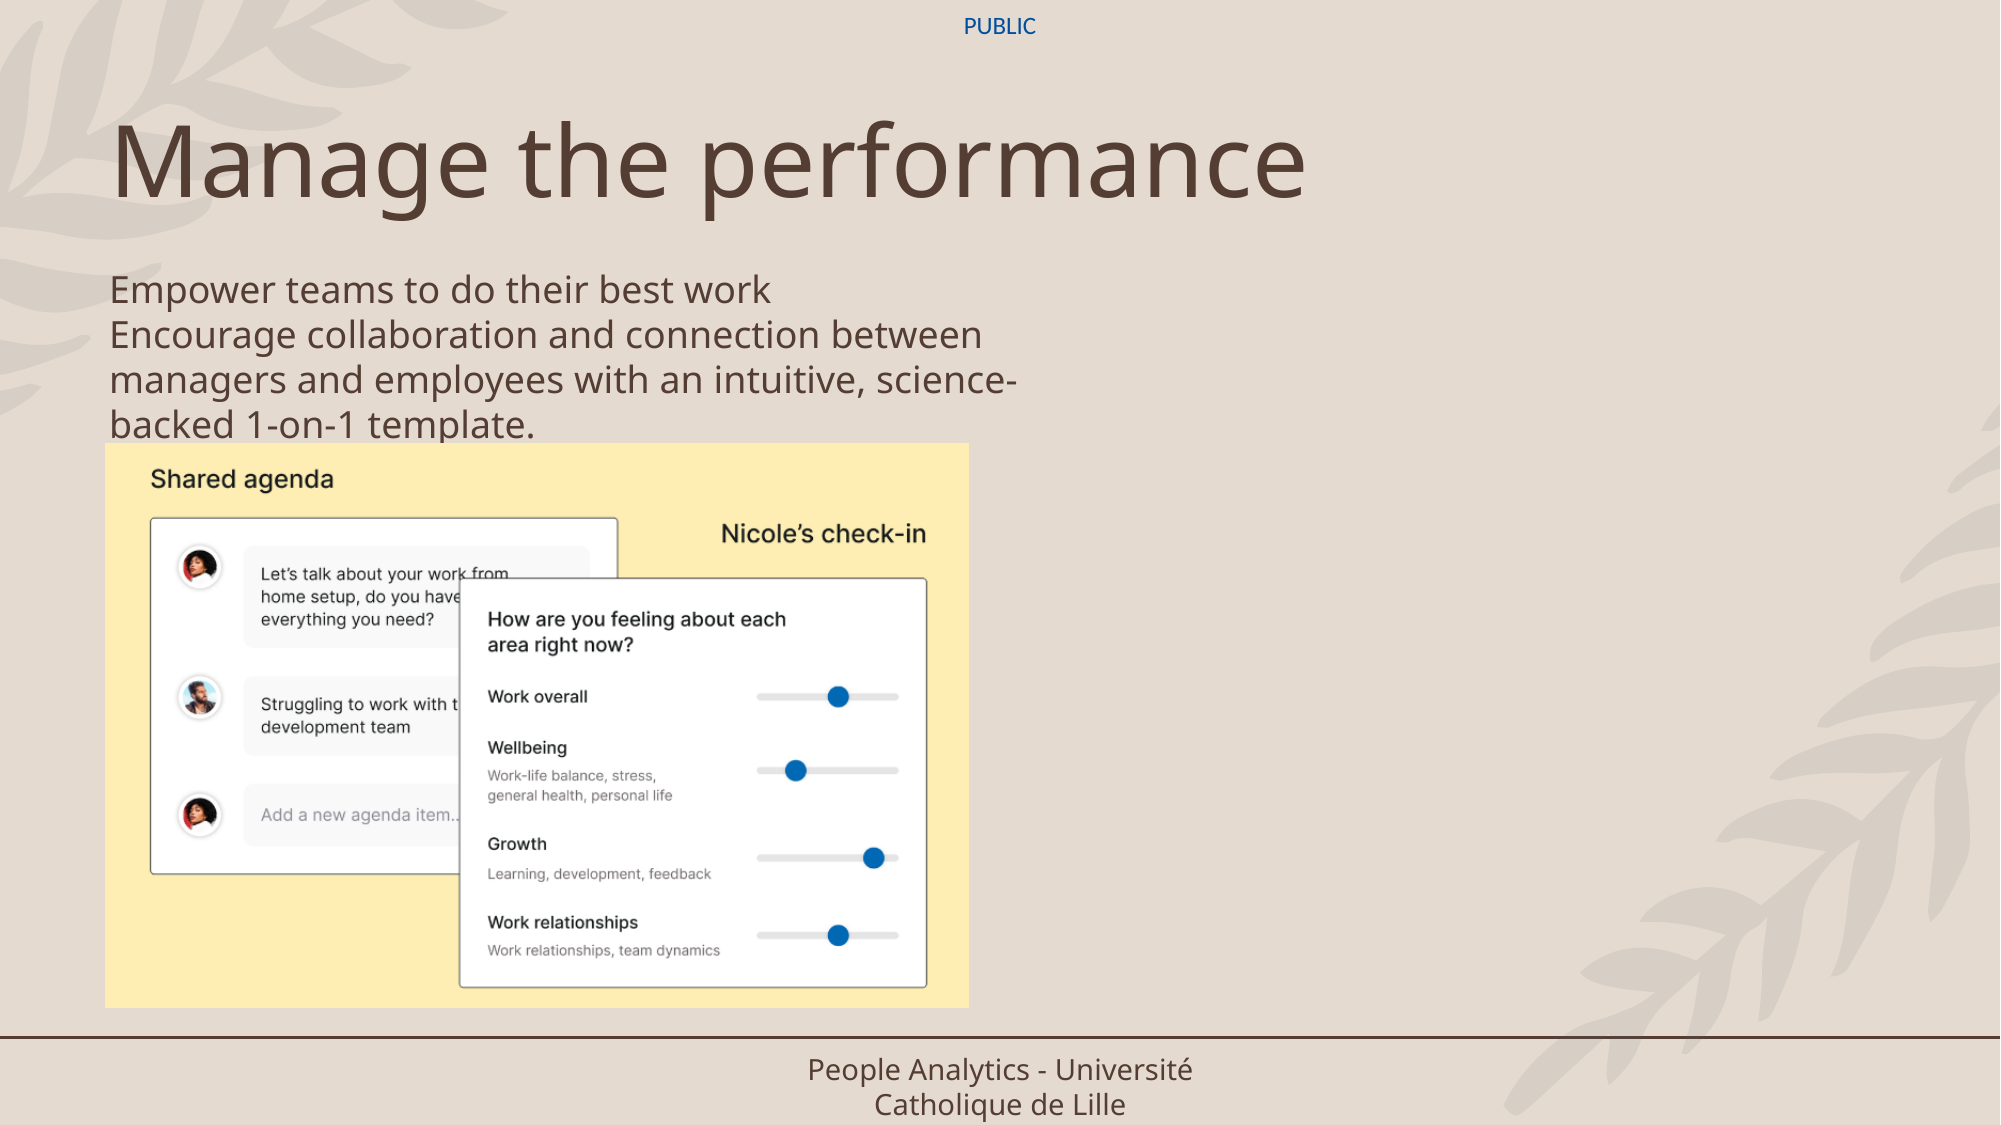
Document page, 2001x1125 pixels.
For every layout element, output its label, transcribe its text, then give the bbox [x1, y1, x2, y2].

footer People Analytics - Université Catholique de Lille [718, 1060, 1283, 1112]
title Manage the performance [94, 115, 1595, 227]
text_box Empower teams to do their best work Encourage collaboration and connection between managers and employees with an intuitive, science-backed 1‑on‑1 template. [94, 259, 1096, 454]
picture [105, 443, 969, 1008]
